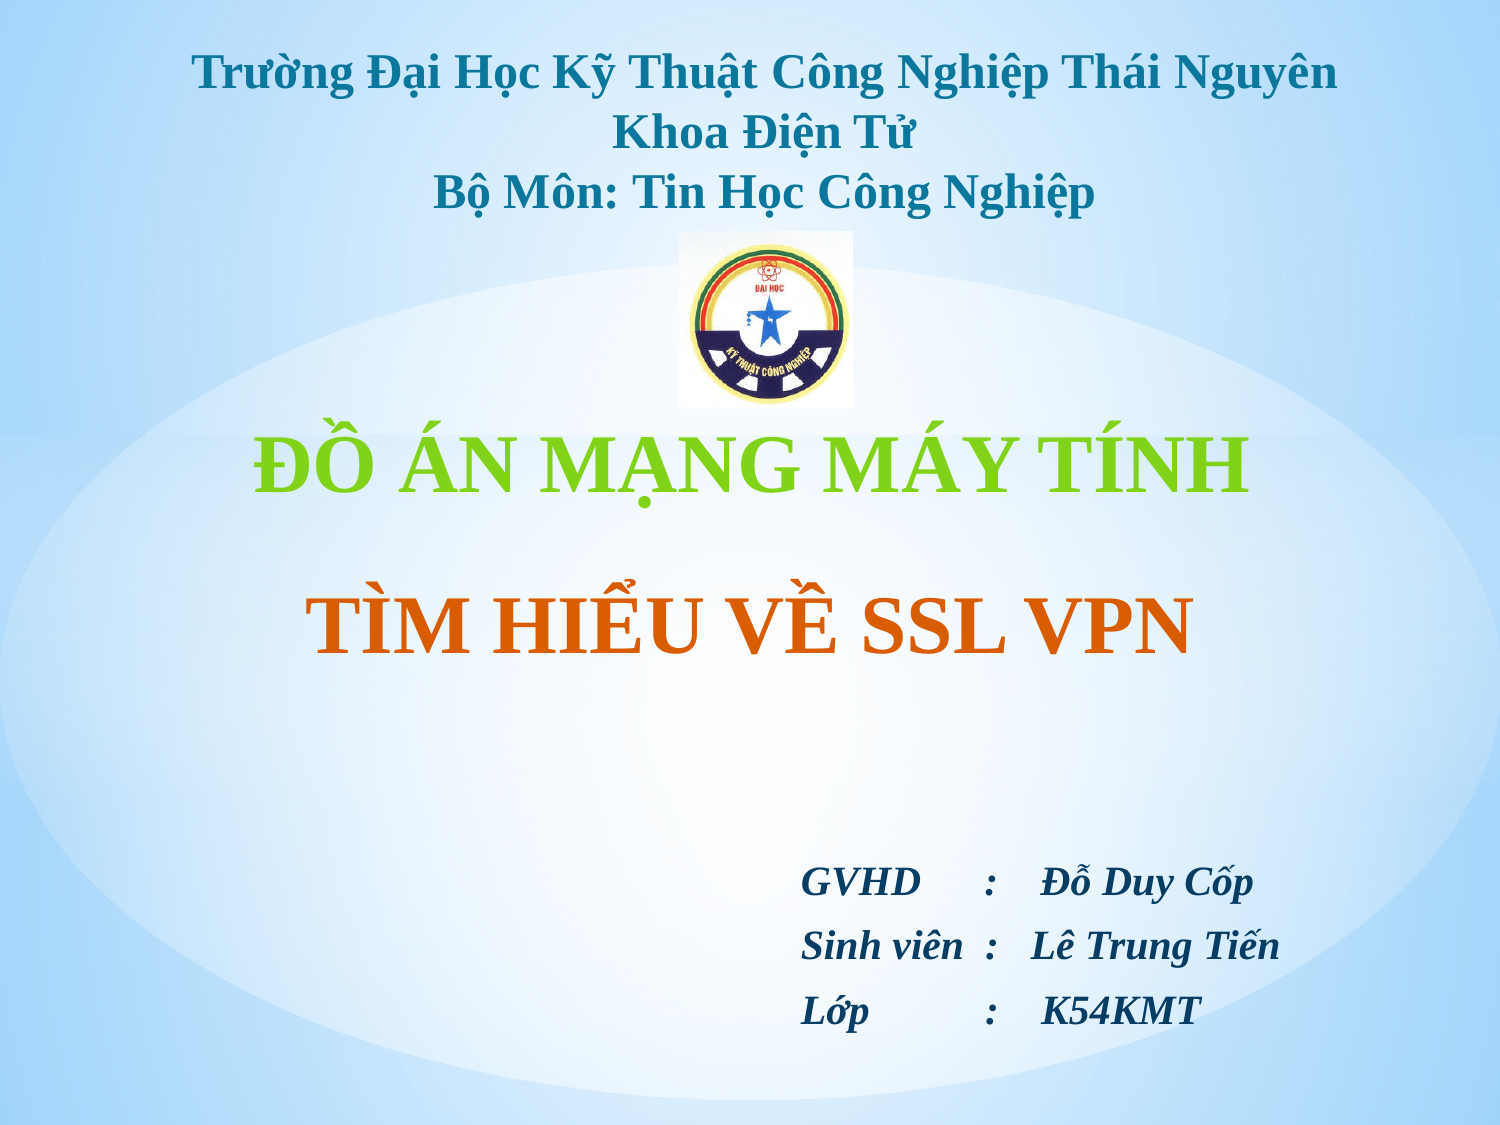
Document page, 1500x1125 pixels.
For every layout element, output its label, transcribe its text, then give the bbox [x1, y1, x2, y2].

title Trường Đại Học Kỹ Thuật Công Nghiệp Thái Nguyên Khoa Điện Tử Bộ Môn: Tin Học Công Nghiệp [0, 30, 1500, 220]
picture [678, 231, 853, 410]
text_box TÌM HIỂU VỀ SSL VPN [0, 562, 1500, 681]
text_box GVHD : Đỗ Duy Cốp Sinh viên : Lê Trung Tiến Lớp : K54KMT [785, 845, 1460, 1035]
subtitle ĐỒ ÁN MẠNG MÁY TÍNH [1, 401, 1500, 520]
